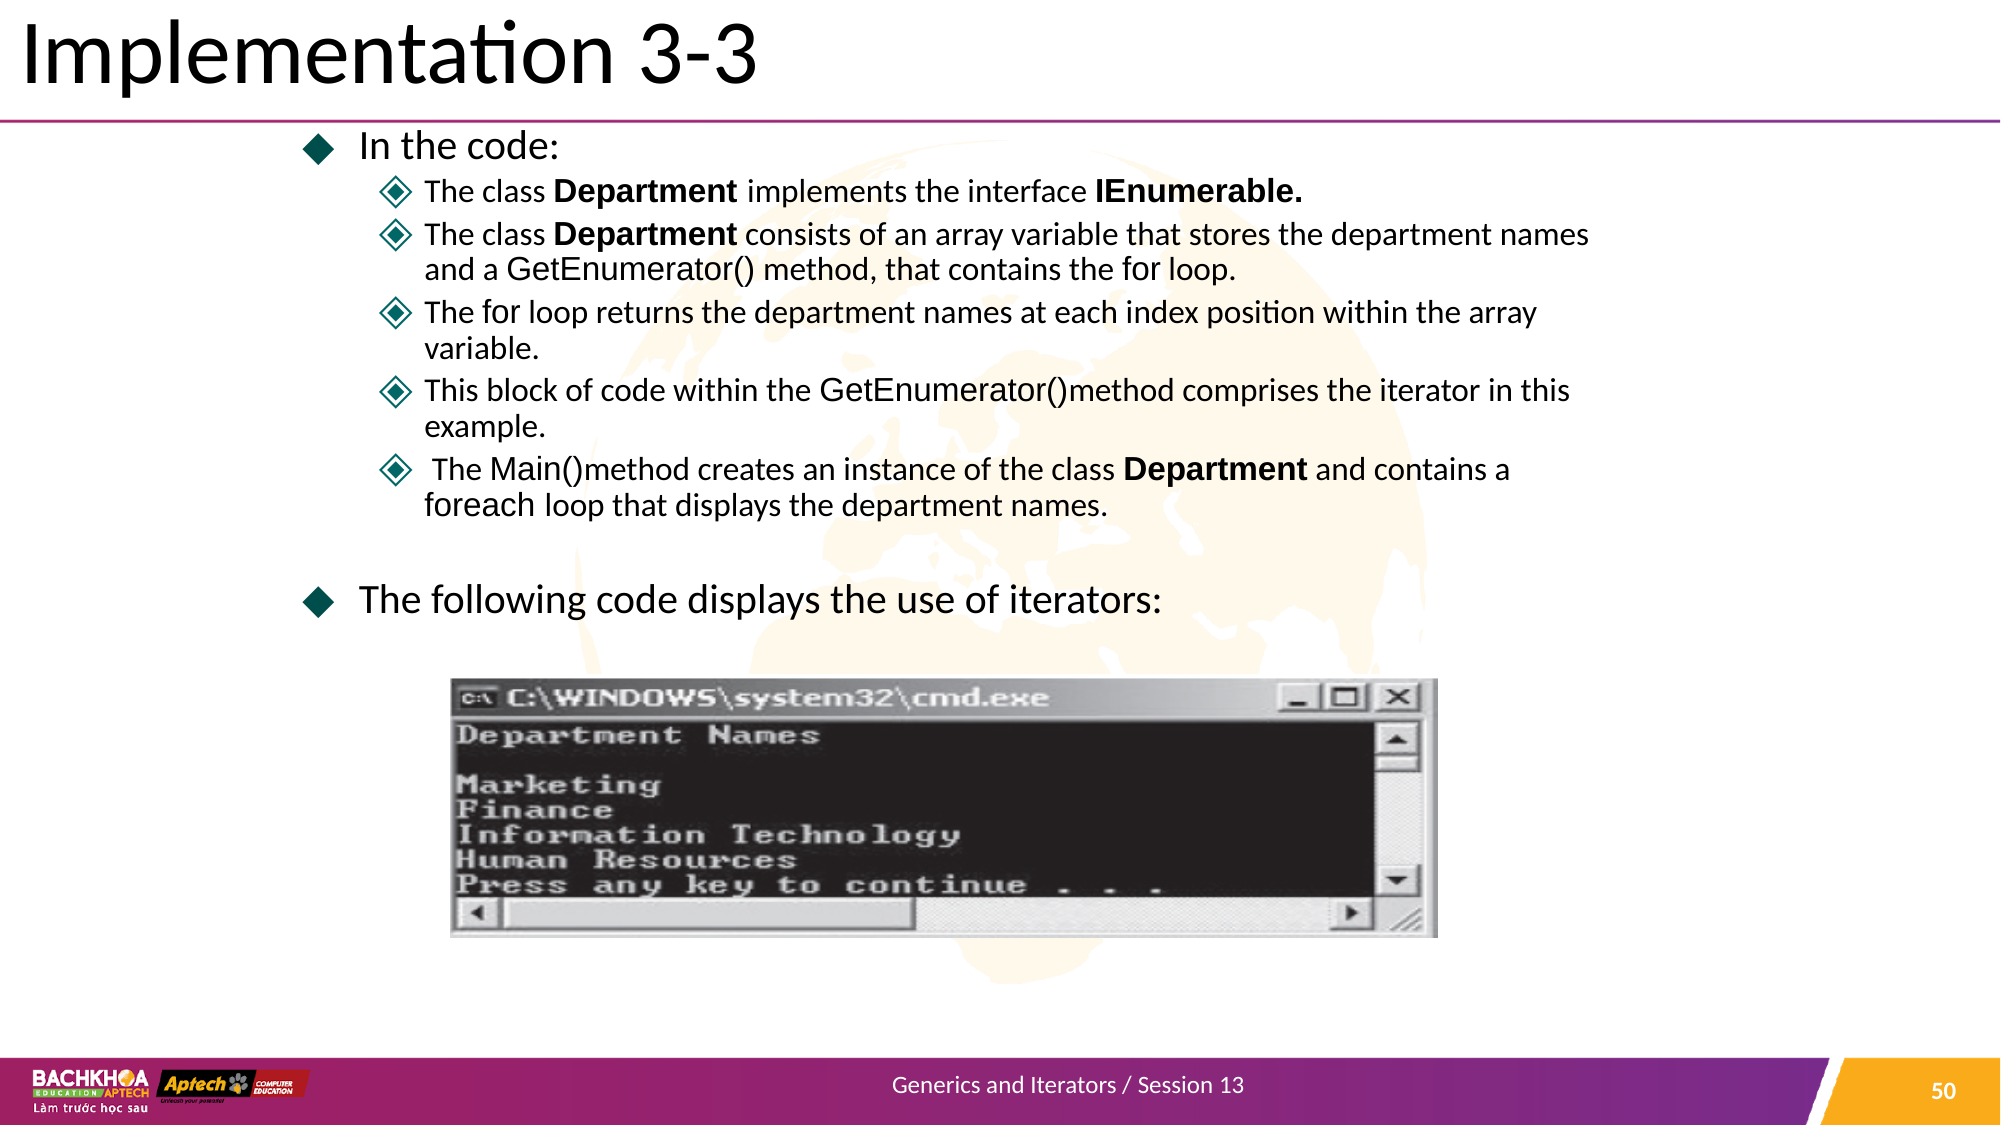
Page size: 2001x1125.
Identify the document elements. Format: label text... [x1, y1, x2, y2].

text_box In the code: The class Department implements the interface IEnumerable. The class Department consists of an array variable that stores the department names and a GetEnumerator() method, that contains the for loop. The for loop returns the department names at each index position within the array variable. This block of code within the GetEnumerator()method comprises the iterator in this example. The Main()method creates an instance of the class Department and contains a foreach loop that displays the department names. The following code displays the use of iterators: [287, 124, 1638, 1075]
picture [0, 0, 2001, 1125]
title Implementation 3-3 [5, 3, 1993, 116]
slide_number ‹#› [1899, 1059, 1988, 1120]
footer Generics and Iterators / Session 13 [324, 1060, 1813, 1120]
